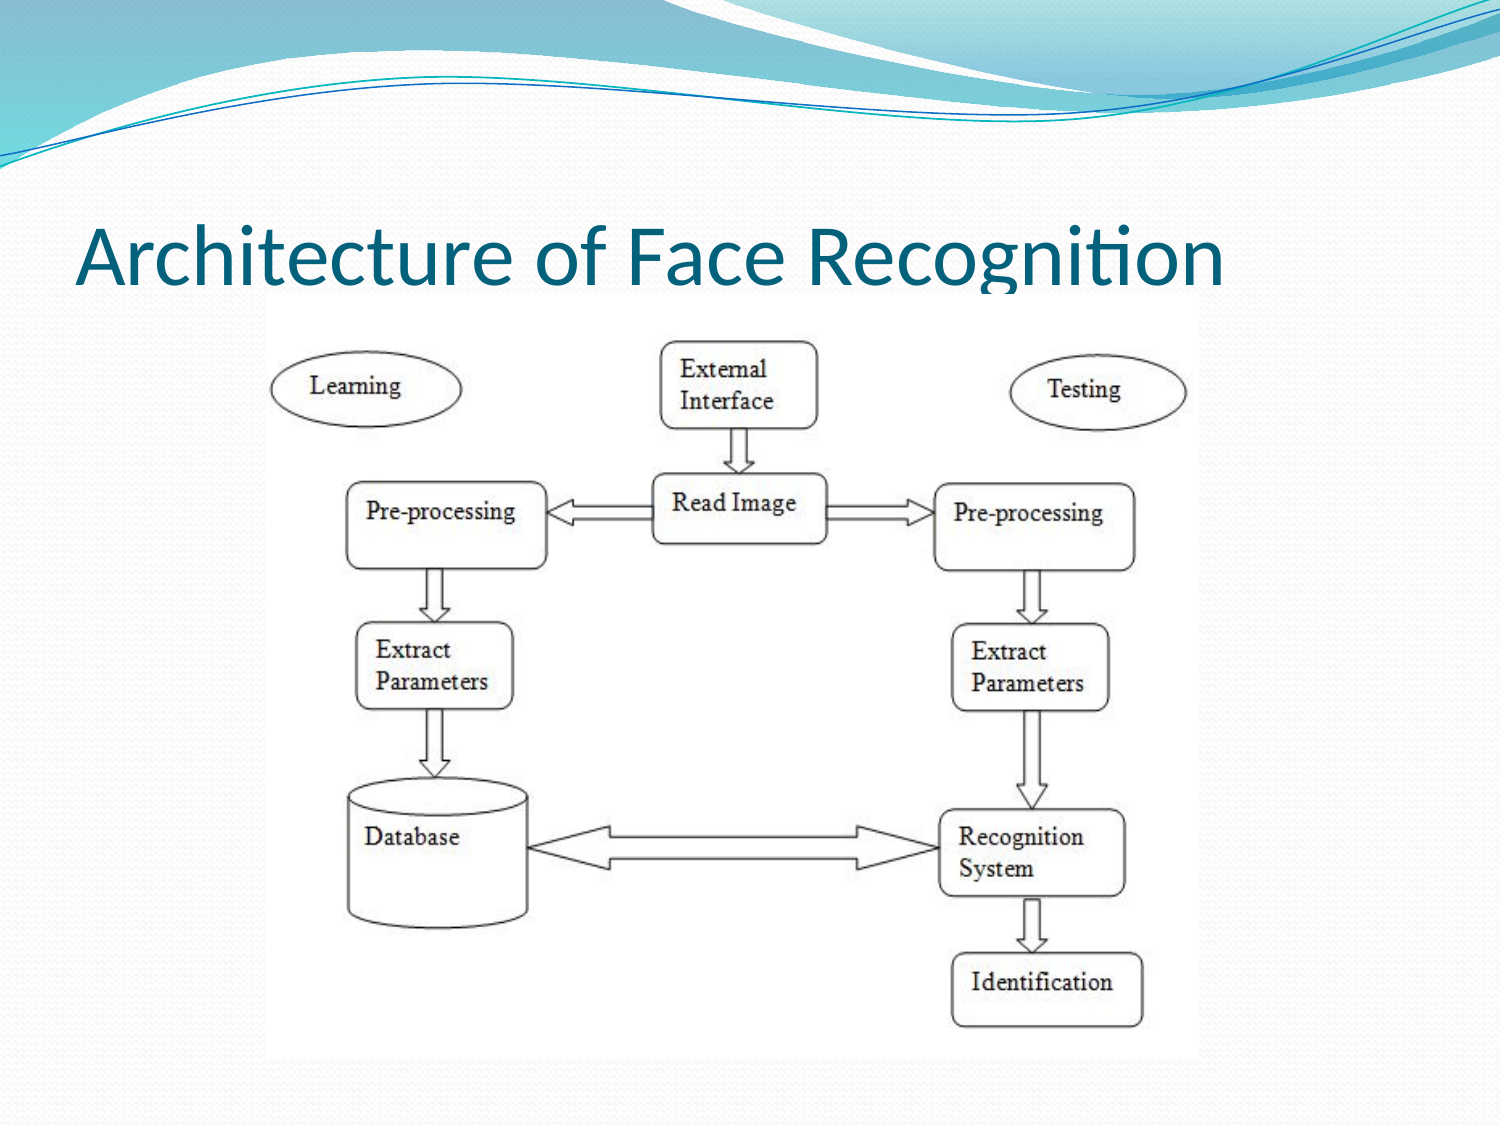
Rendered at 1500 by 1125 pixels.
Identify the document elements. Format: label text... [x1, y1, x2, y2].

title Architecture of Face Recognition [75, 115, 1425, 303]
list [265, 294, 1200, 1059]
